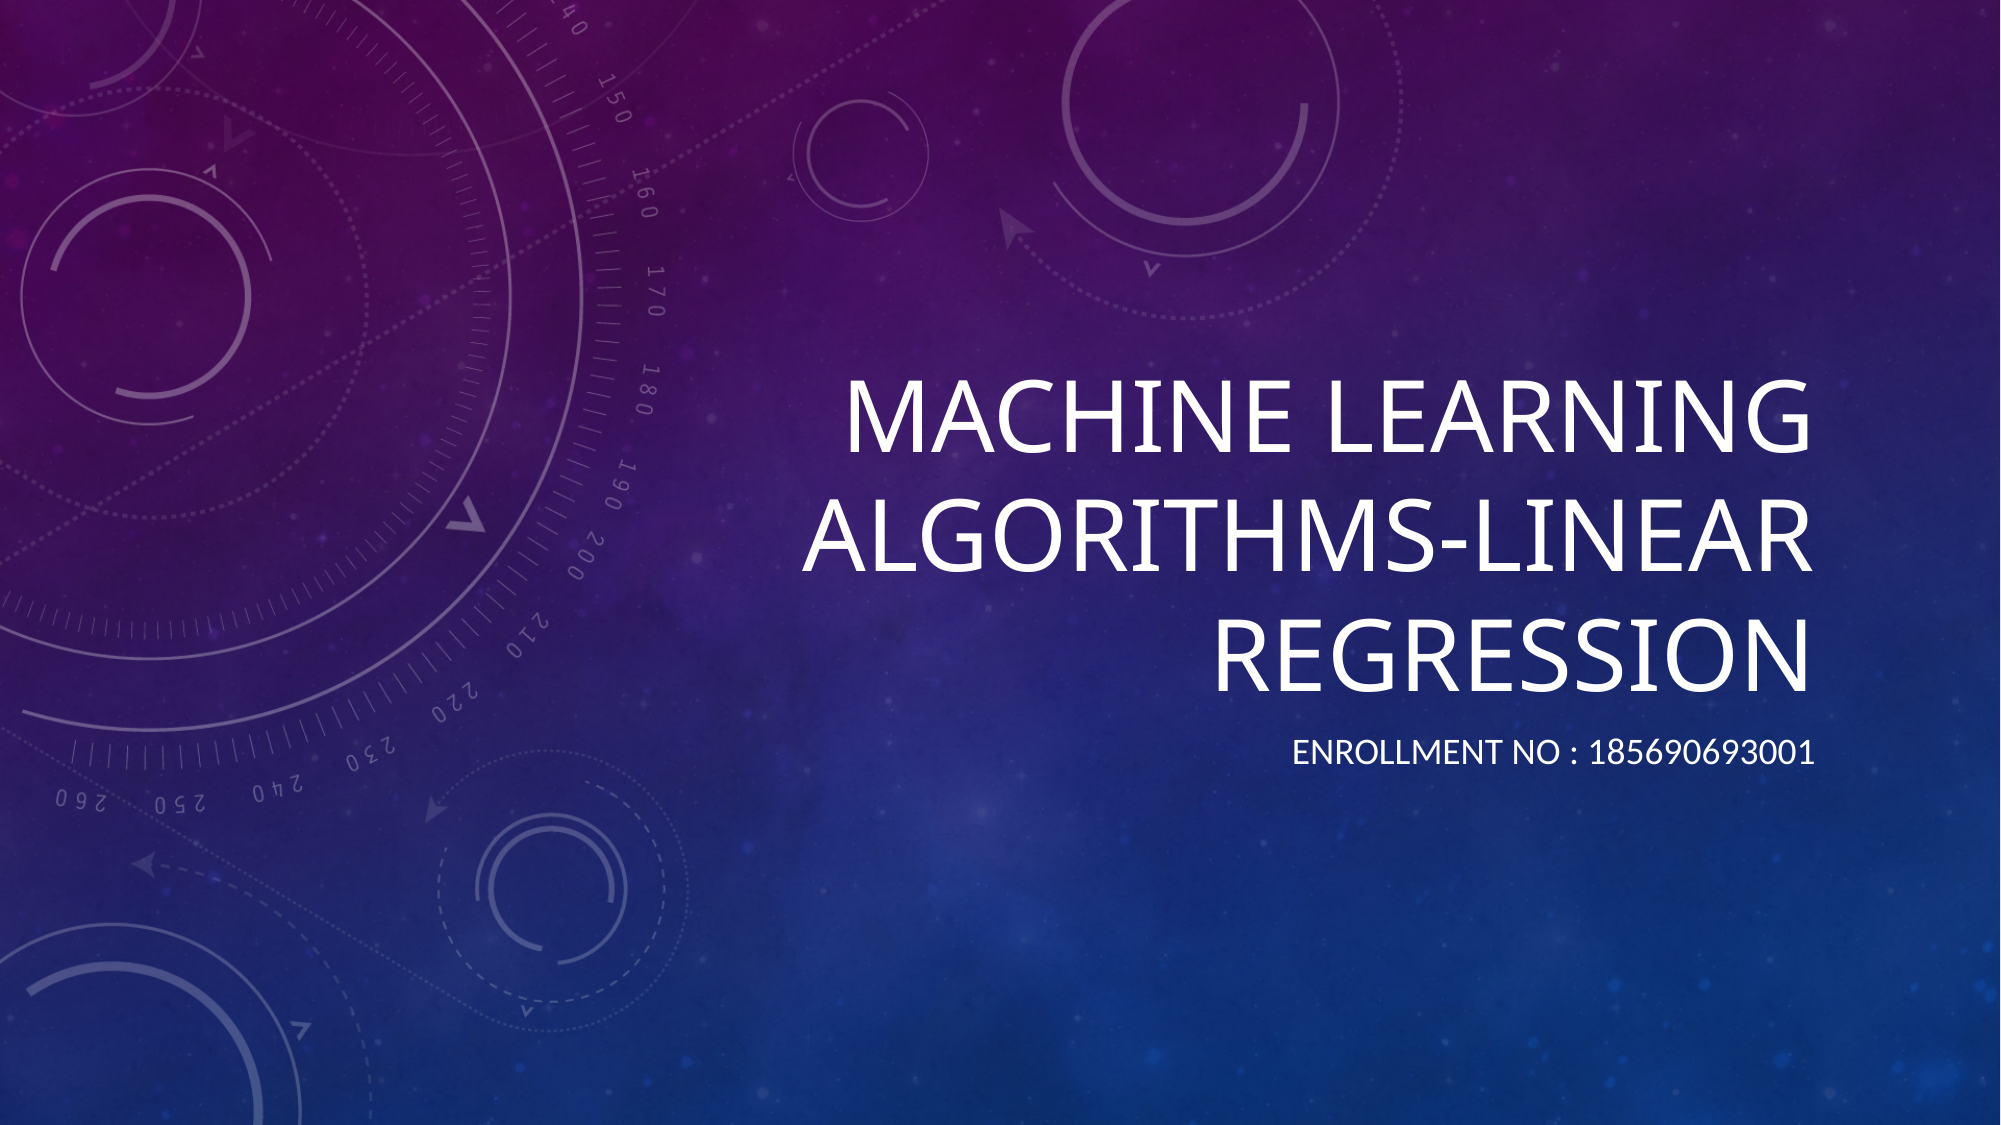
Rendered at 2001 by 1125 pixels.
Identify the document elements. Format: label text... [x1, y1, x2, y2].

subtitle ENROLLMENT NO : 185690693001 [650, 719, 1831, 950]
title Machine Learning Algorithms-Linear Regression [650, 322, 1831, 719]
picture [0, 0, 2001, 1125]
